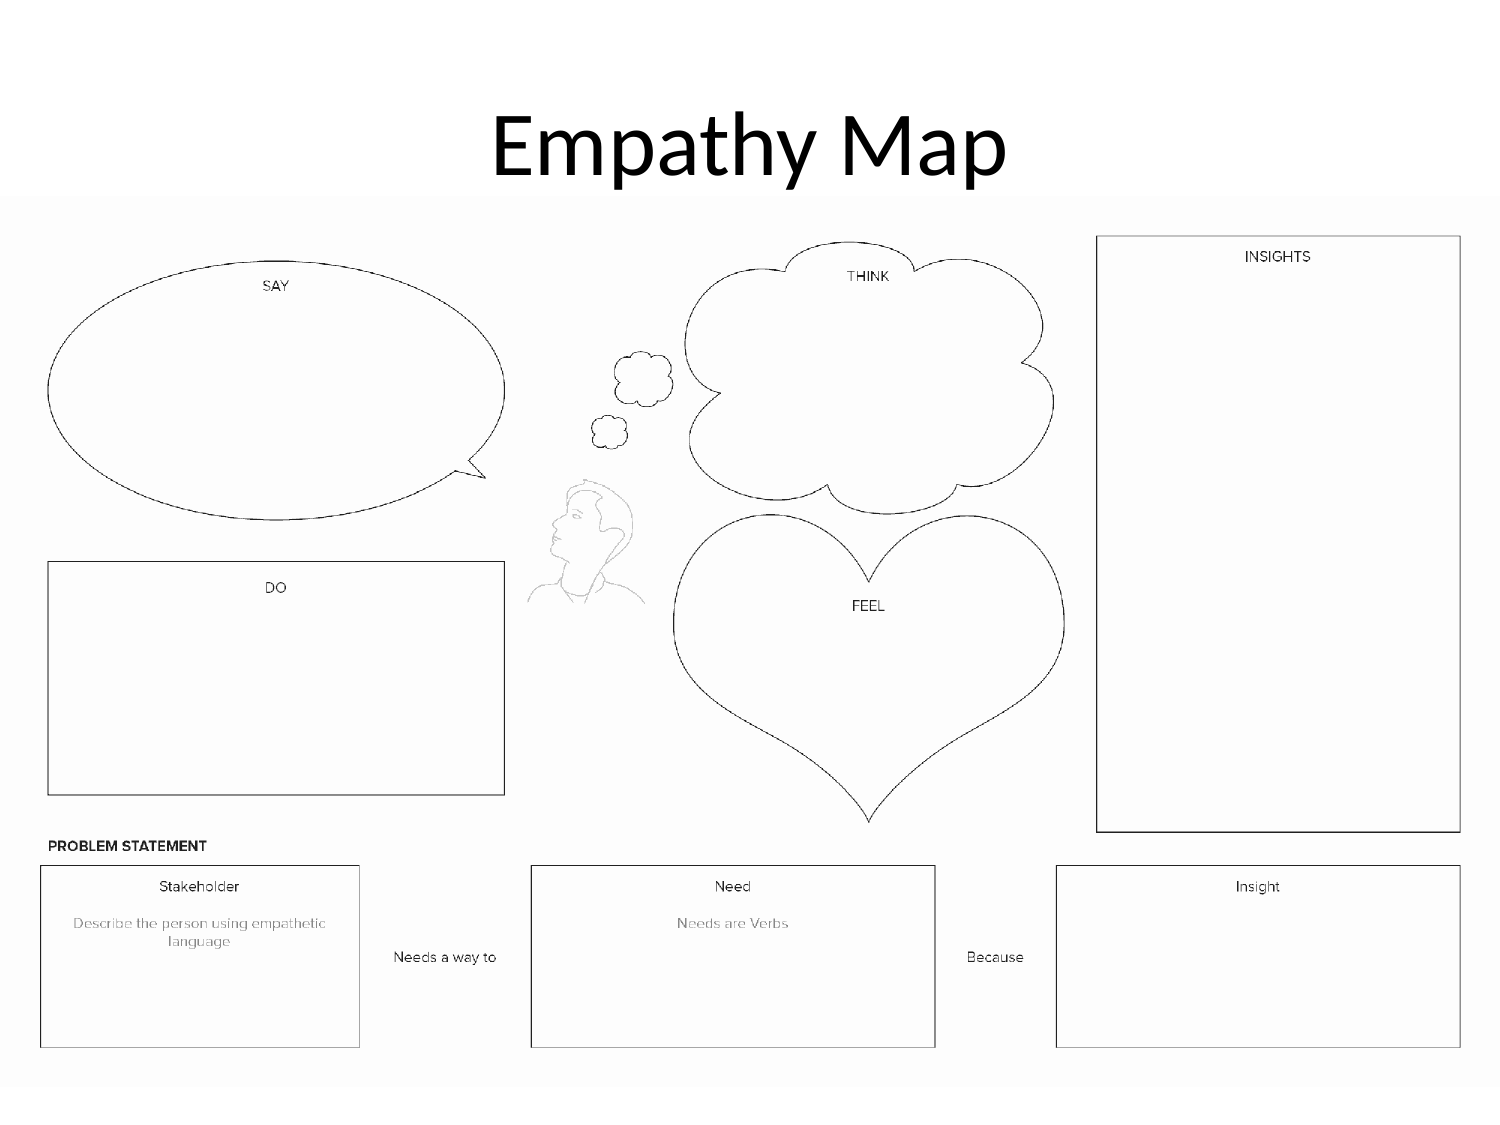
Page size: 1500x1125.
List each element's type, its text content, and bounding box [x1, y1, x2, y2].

picture [0, 196, 1500, 1087]
title Empathy Map [75, 45, 1425, 195]
